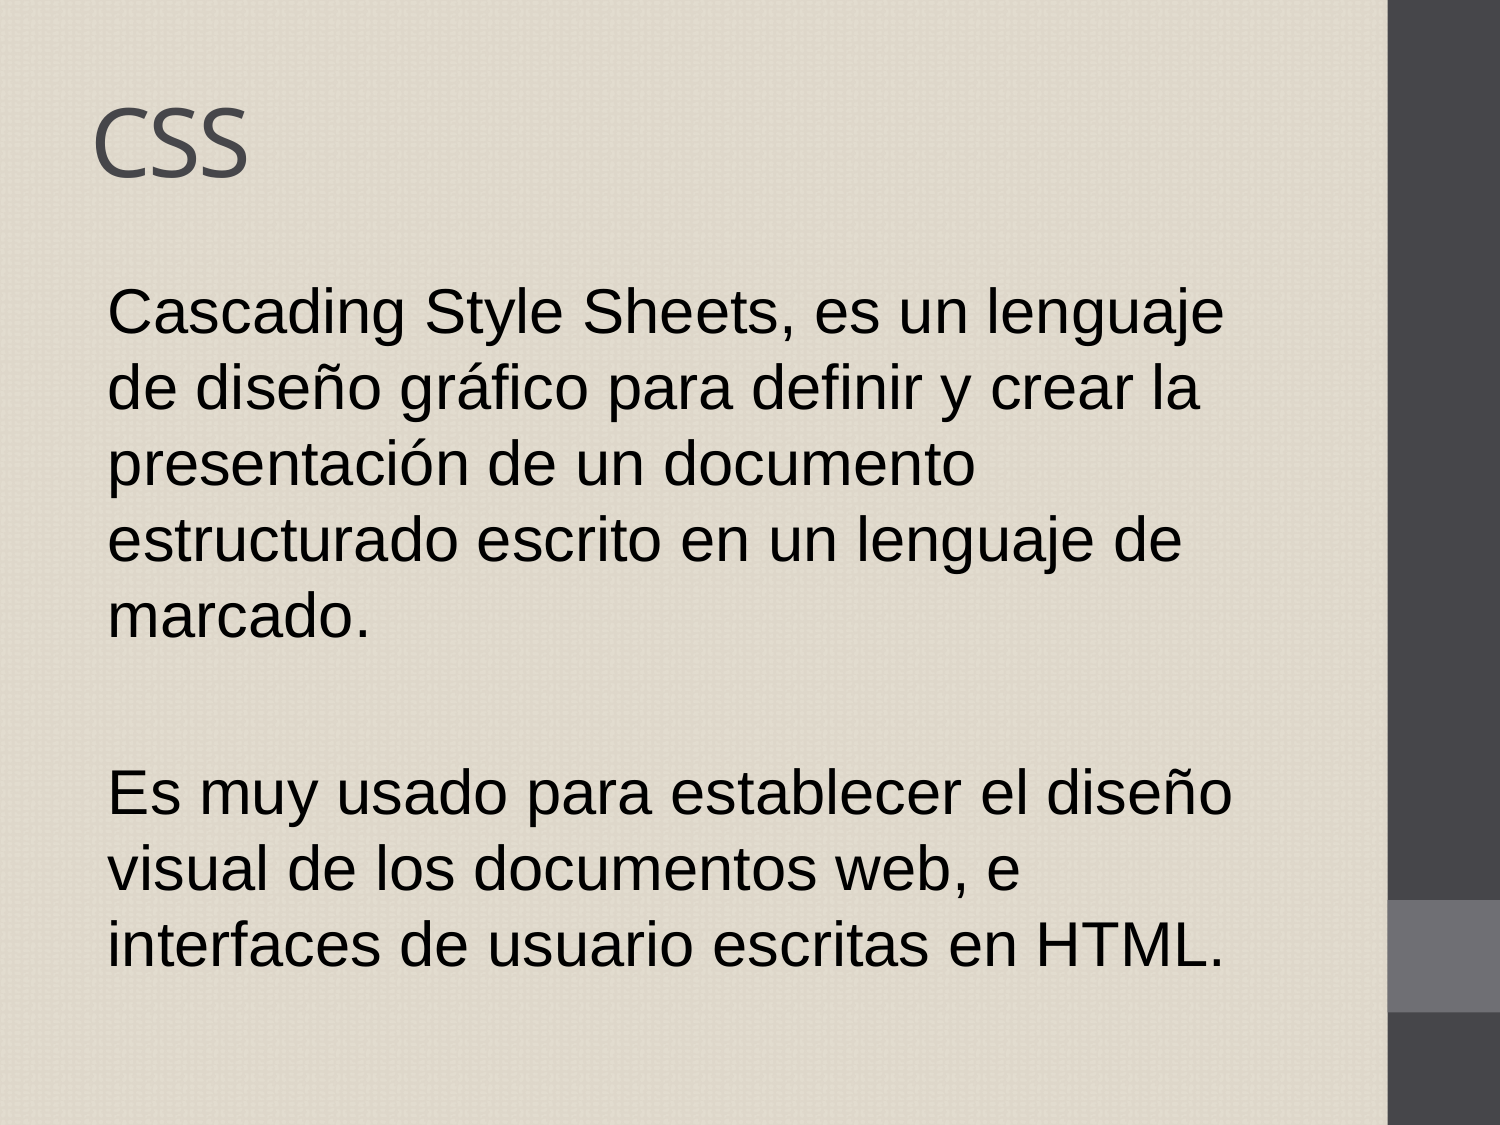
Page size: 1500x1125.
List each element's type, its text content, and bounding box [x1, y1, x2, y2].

list Cascading Style Sheets, es un lenguaje de diseño gráfico para definir y crear la presentación de un documento estructurado escrito en un lenguaje de marcado. Es muy usado para establecer el diseño visual de los documentos web, e interfaces de usuario escritas en HTML. [75, 262, 1325, 988]
title CSS [75, 45, 1325, 233]
